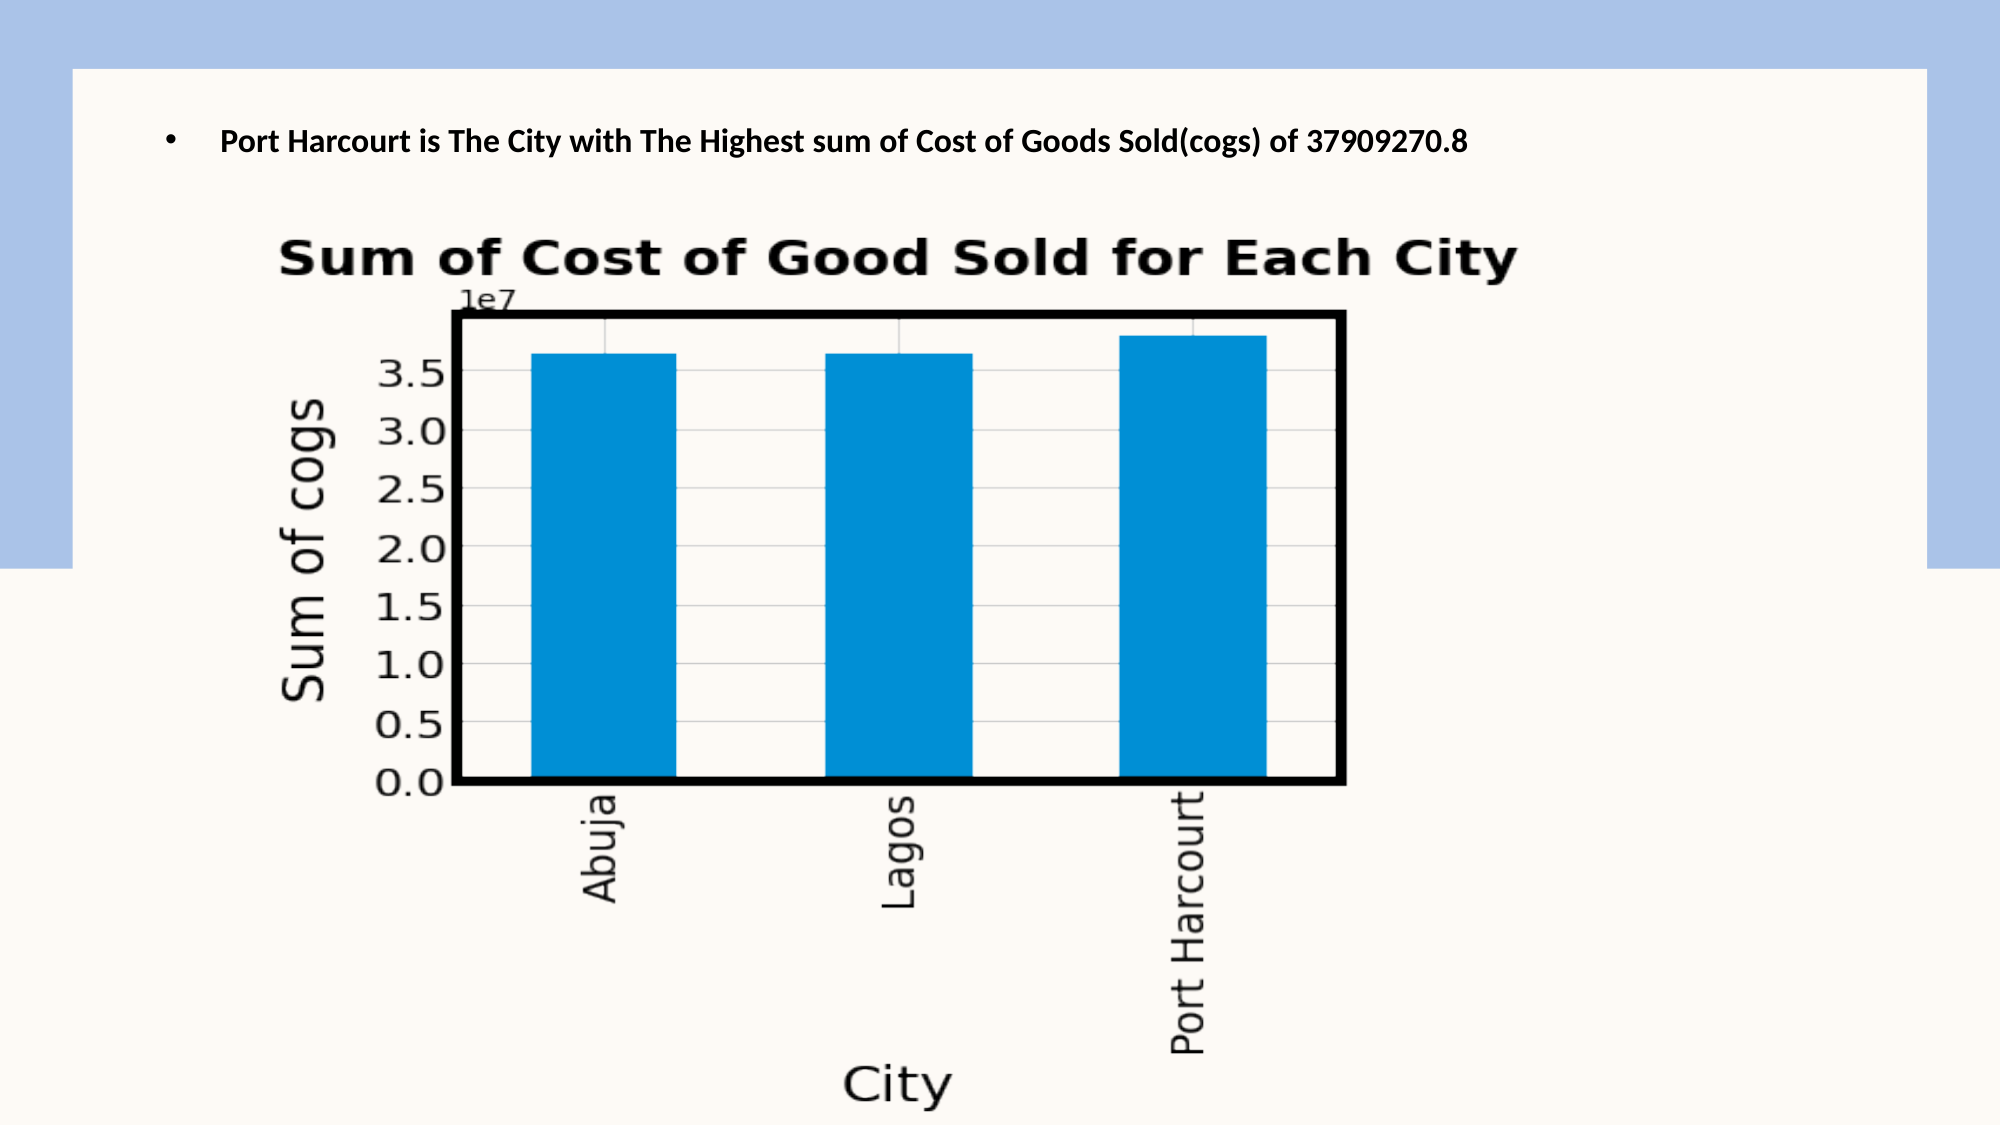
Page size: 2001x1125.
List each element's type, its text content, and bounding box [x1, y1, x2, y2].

list Port Harcourt is The City with The Highest sum of Cost of Goods Sold(cogs) of 37909270.8 [150, 103, 1575, 184]
picture [261, 224, 1536, 1124]
